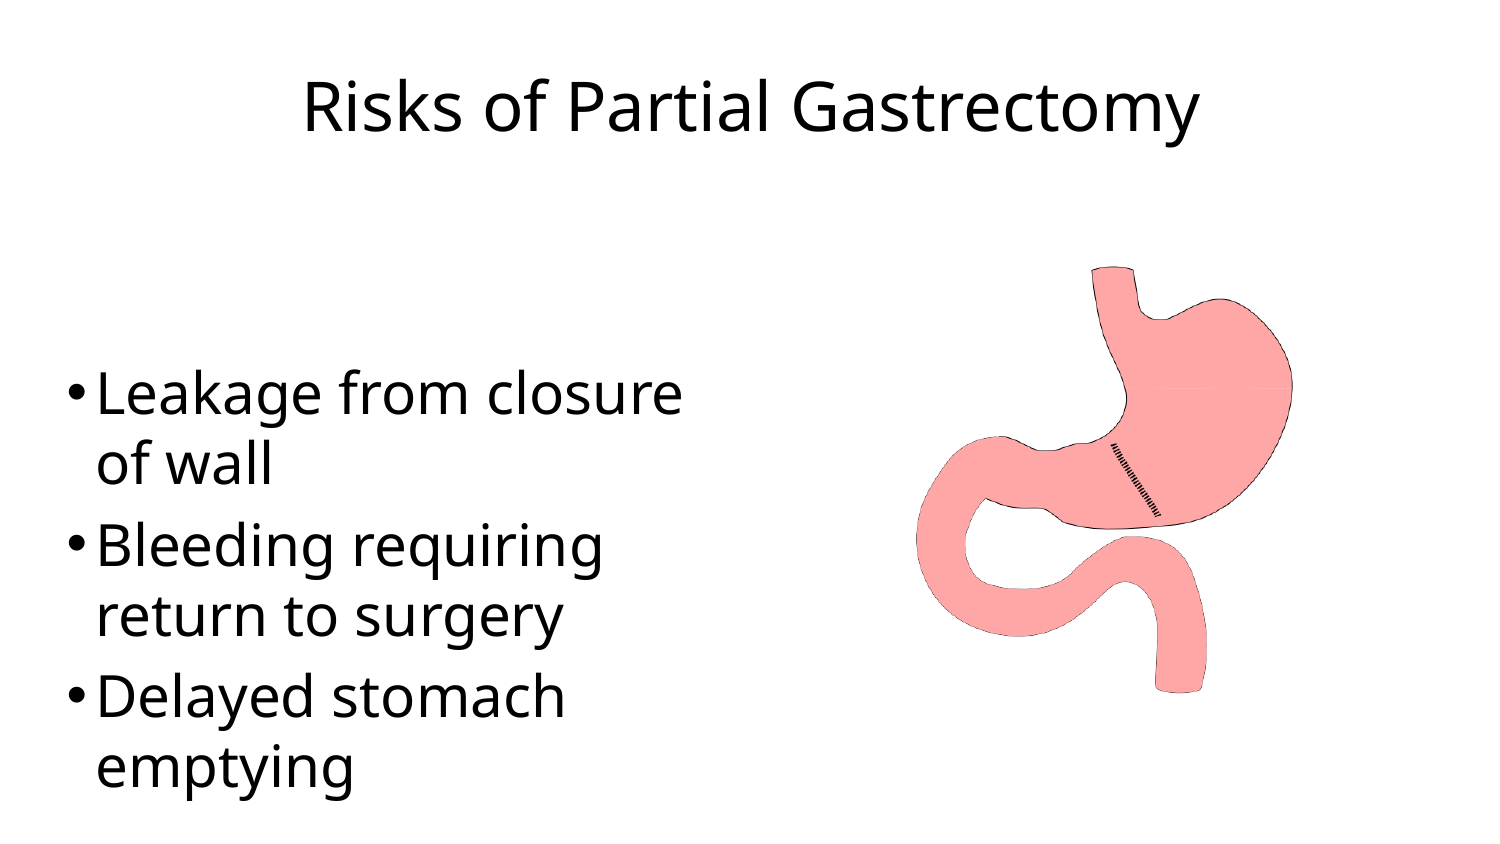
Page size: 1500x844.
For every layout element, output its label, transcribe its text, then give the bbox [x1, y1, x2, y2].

title Risks of Partial Gastrectomy [51, 33, 1451, 175]
picture [866, 195, 1340, 809]
list Leakage from closure of wall Bleeding requiring return to surgery Delayed stomach emptying [51, 196, 738, 810]
